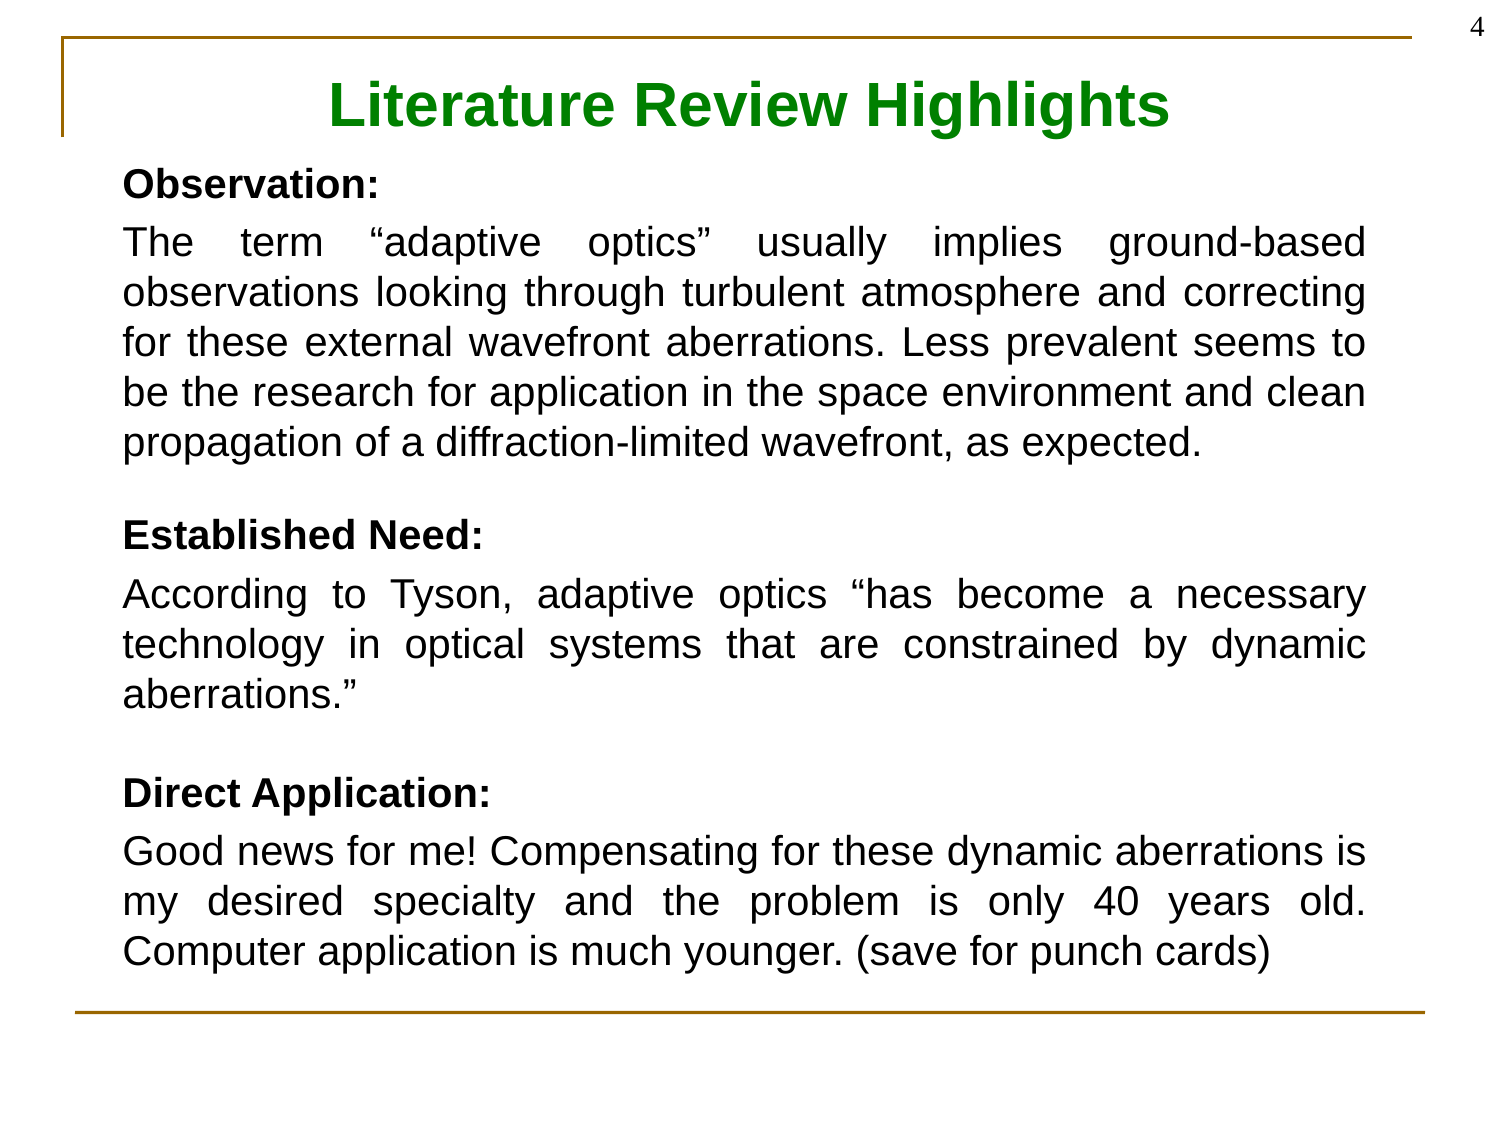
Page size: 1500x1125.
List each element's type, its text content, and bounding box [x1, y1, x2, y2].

list Observation: The term “adaptive optics” usually implies ground-based observations looking through turbulent atmosphere and correcting for these external wavefront aberrations. Less prevalent seems to be the research for application in the space environment and clean propagation of a diffraction-limited wavefront, as expected. Established Need: According to Tyson, adaptive optics “has become a necessary technology in optical systems that are constrained by dynamic aberrations.” Direct Application: Good news for me! Compensating for these dynamic aberrations is my desired specialty and the problem is only 40 years old. Computer application is much younger. (save for punch cards) [107, 148, 1383, 1041]
title Literature Review Highlights [112, 37, 1388, 166]
slide_number 4 [1187, 0, 1500, 35]
